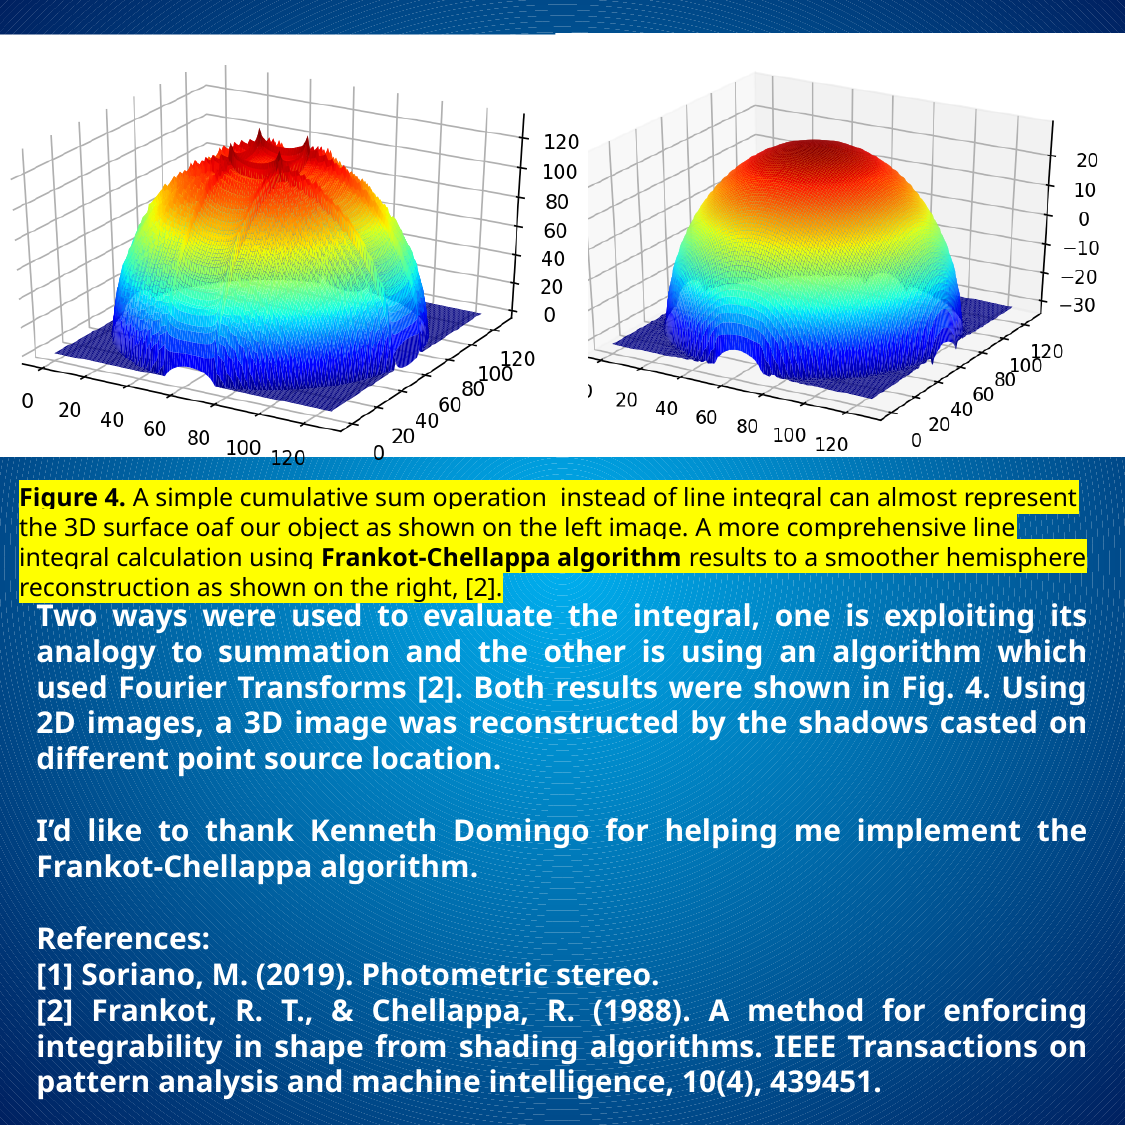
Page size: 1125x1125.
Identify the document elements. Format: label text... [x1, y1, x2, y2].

picture [0, 20, 1125, 471]
text_box Two ways were used to evaluate the integral, one is exploiting its analogy to summation and the other is using an algorithm which used Fourier Transforms [2]. Both results were shown in Fig. 4. Using 2D images, a 3D image was reconstructed by the shadows casted on different point source location. I’d like to thank Kenneth Domingo for helping me implement the Frankot-Chellappa algorithm. References: [1] Soriano, M. (2019). Photometric stereo. [2] Frankot, R. T., & Chellappa, R. (1988). A method for enforcing integrability in shape from shading algorithms. IEEE Transactions on pattern analysis and machine intelligence, 10(4), 439451. [32, 594, 1093, 1105]
text_box Figure 4. A simple cumulative sum operation instead of line integral can almost represent the 3D surface oaf our object as shown on the left image. A more comprehensive line integral calculation using Frankot-Chellappa algorithm results to a smoother hemisphere reconstruction as shown on the right, [2]. [15, 479, 1110, 628]
